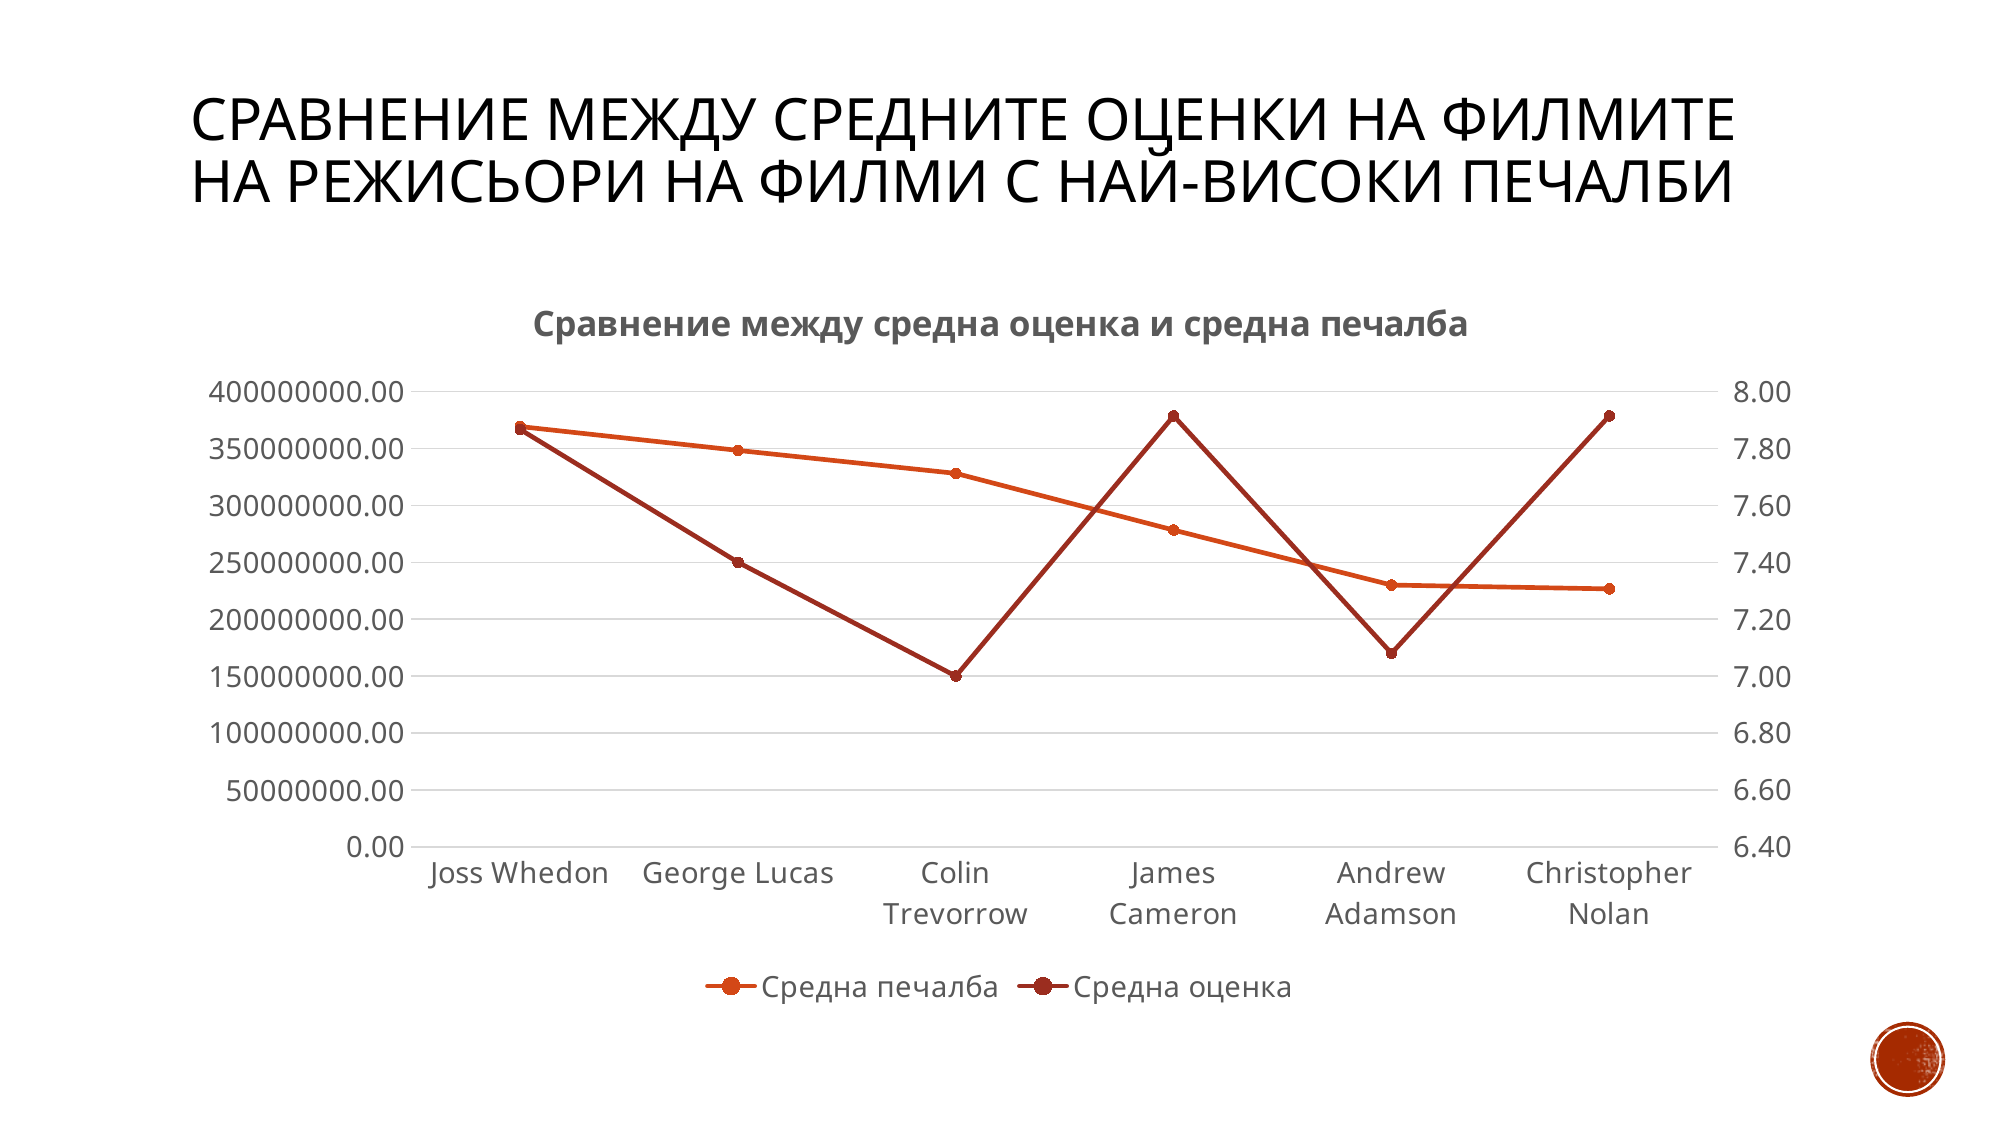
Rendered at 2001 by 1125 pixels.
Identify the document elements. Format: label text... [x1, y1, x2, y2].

title Сравнение между средните оценки на филмите на режисьори на филми с най-високи печалби [175, 79, 1826, 226]
chart [176, 270, 1826, 1011]
